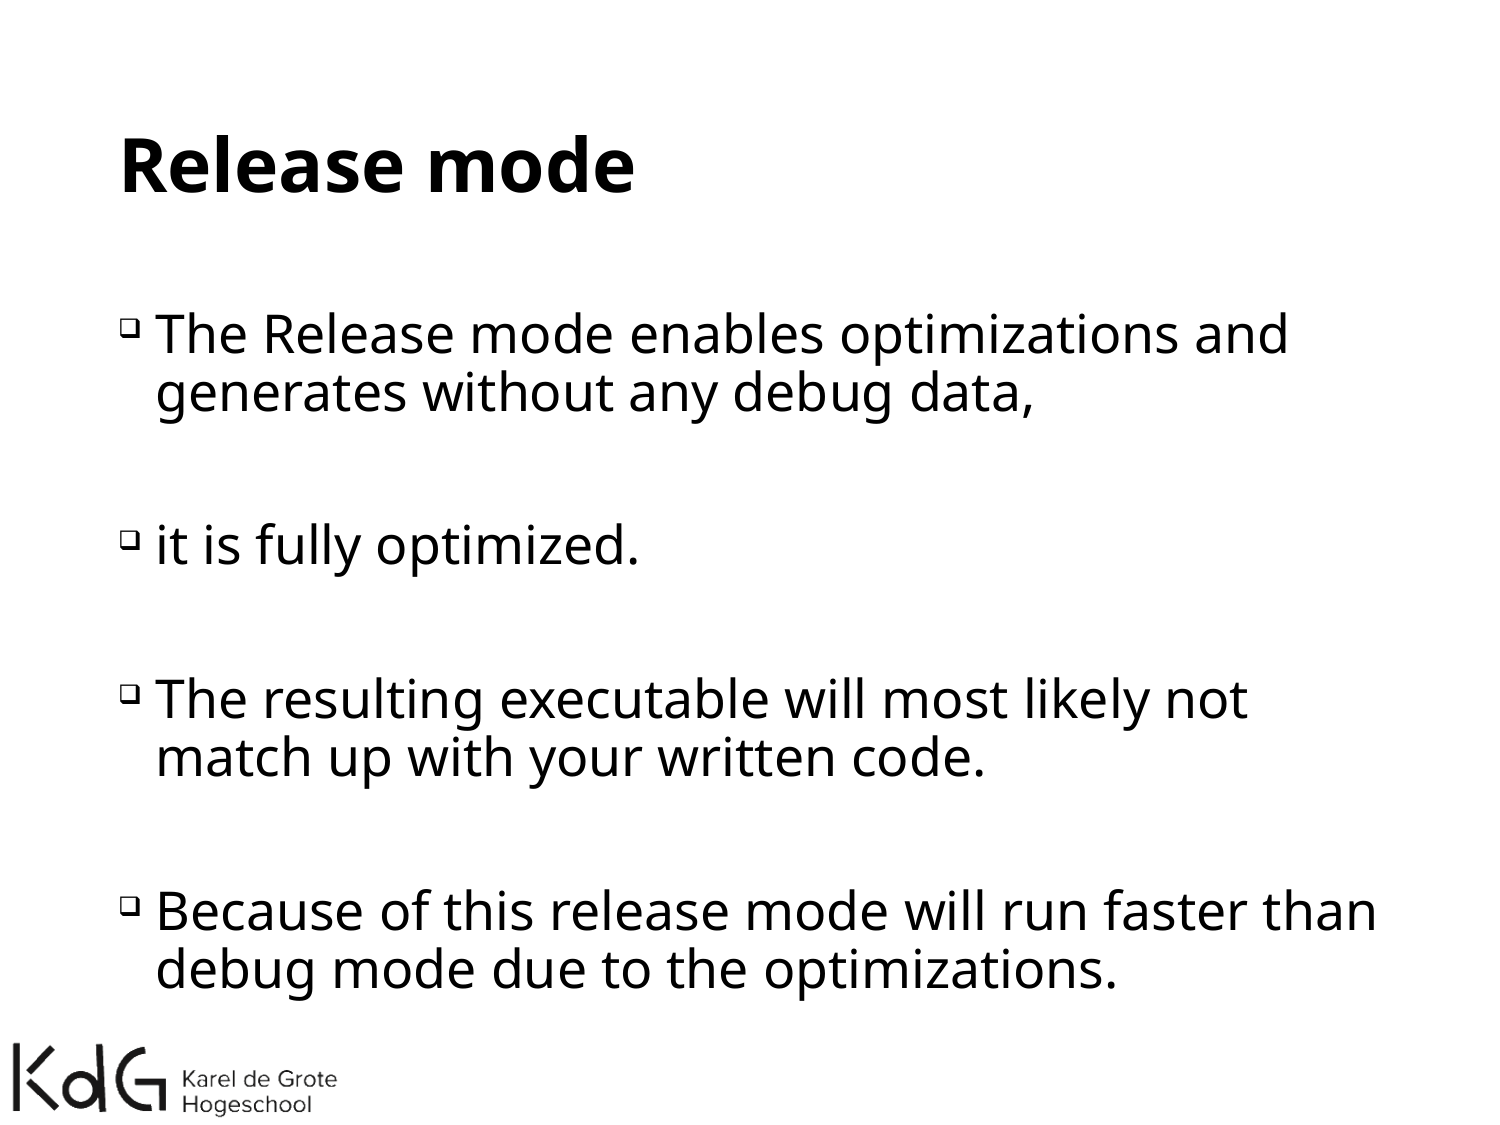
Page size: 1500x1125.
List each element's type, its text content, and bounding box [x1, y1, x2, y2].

title Release mode [103, 59, 1397, 278]
list The Release mode enables optimizations and generates without any debug data, it is fully optimized. The resulting executable will most likely not match up with your written code. Because of this release mode will run faster than debug mode due to the optimizations. [103, 299, 1397, 1014]
picture [0, 997, 383, 1125]
